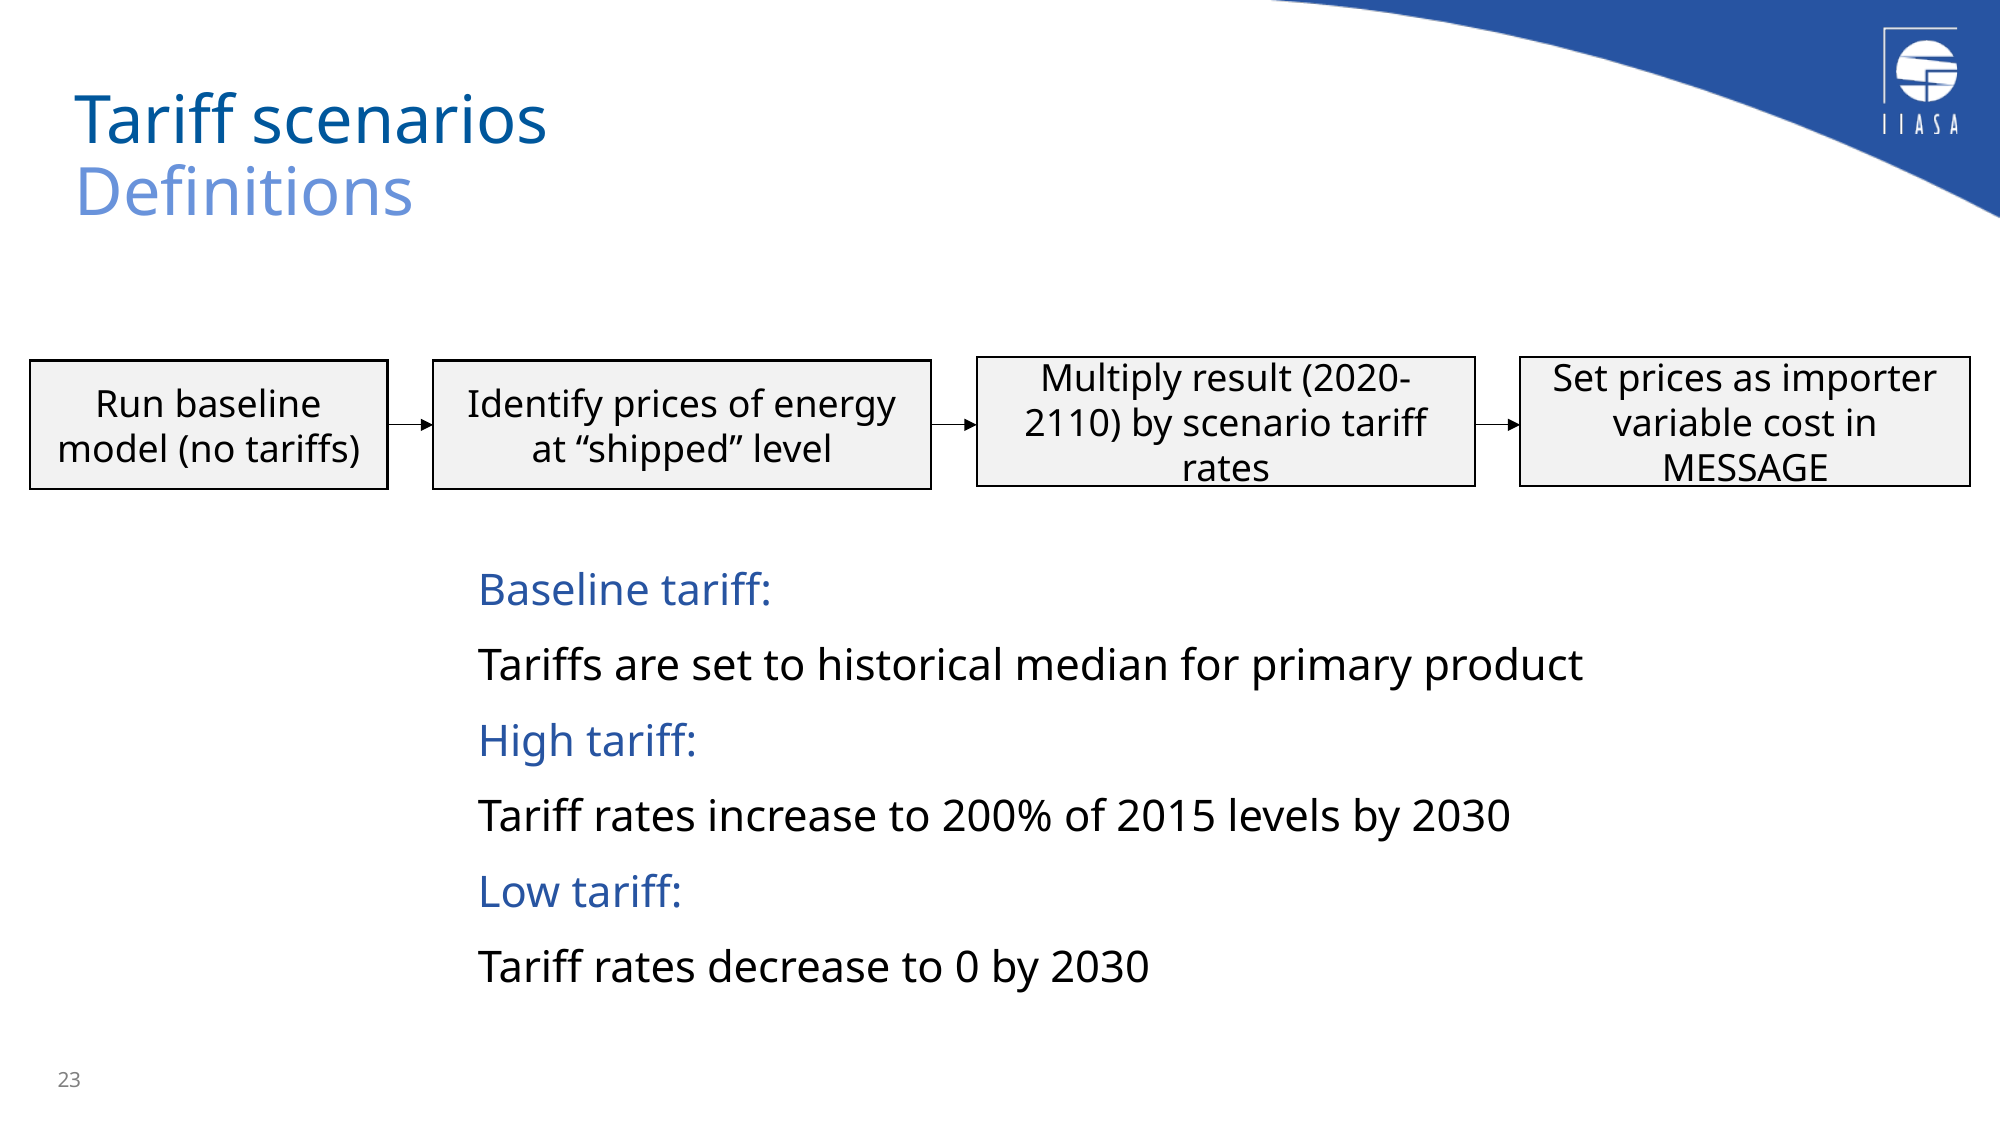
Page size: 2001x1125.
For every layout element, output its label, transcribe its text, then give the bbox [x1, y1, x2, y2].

list Baseline tariff: Tariffs are set to historical median for primary product High tariff: Tariff rates increase to 200% of 2015 levels by 2030 Low tariff: Tariff rates decrease to 0 by 2030 [462, 549, 1609, 1043]
slide_number 23 [42, 1042, 493, 1102]
title Tariff scenarios Definitions [59, 59, 1863, 257]
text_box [29, 357, 1971, 490]
picture [0, 0, 2000, 1125]
